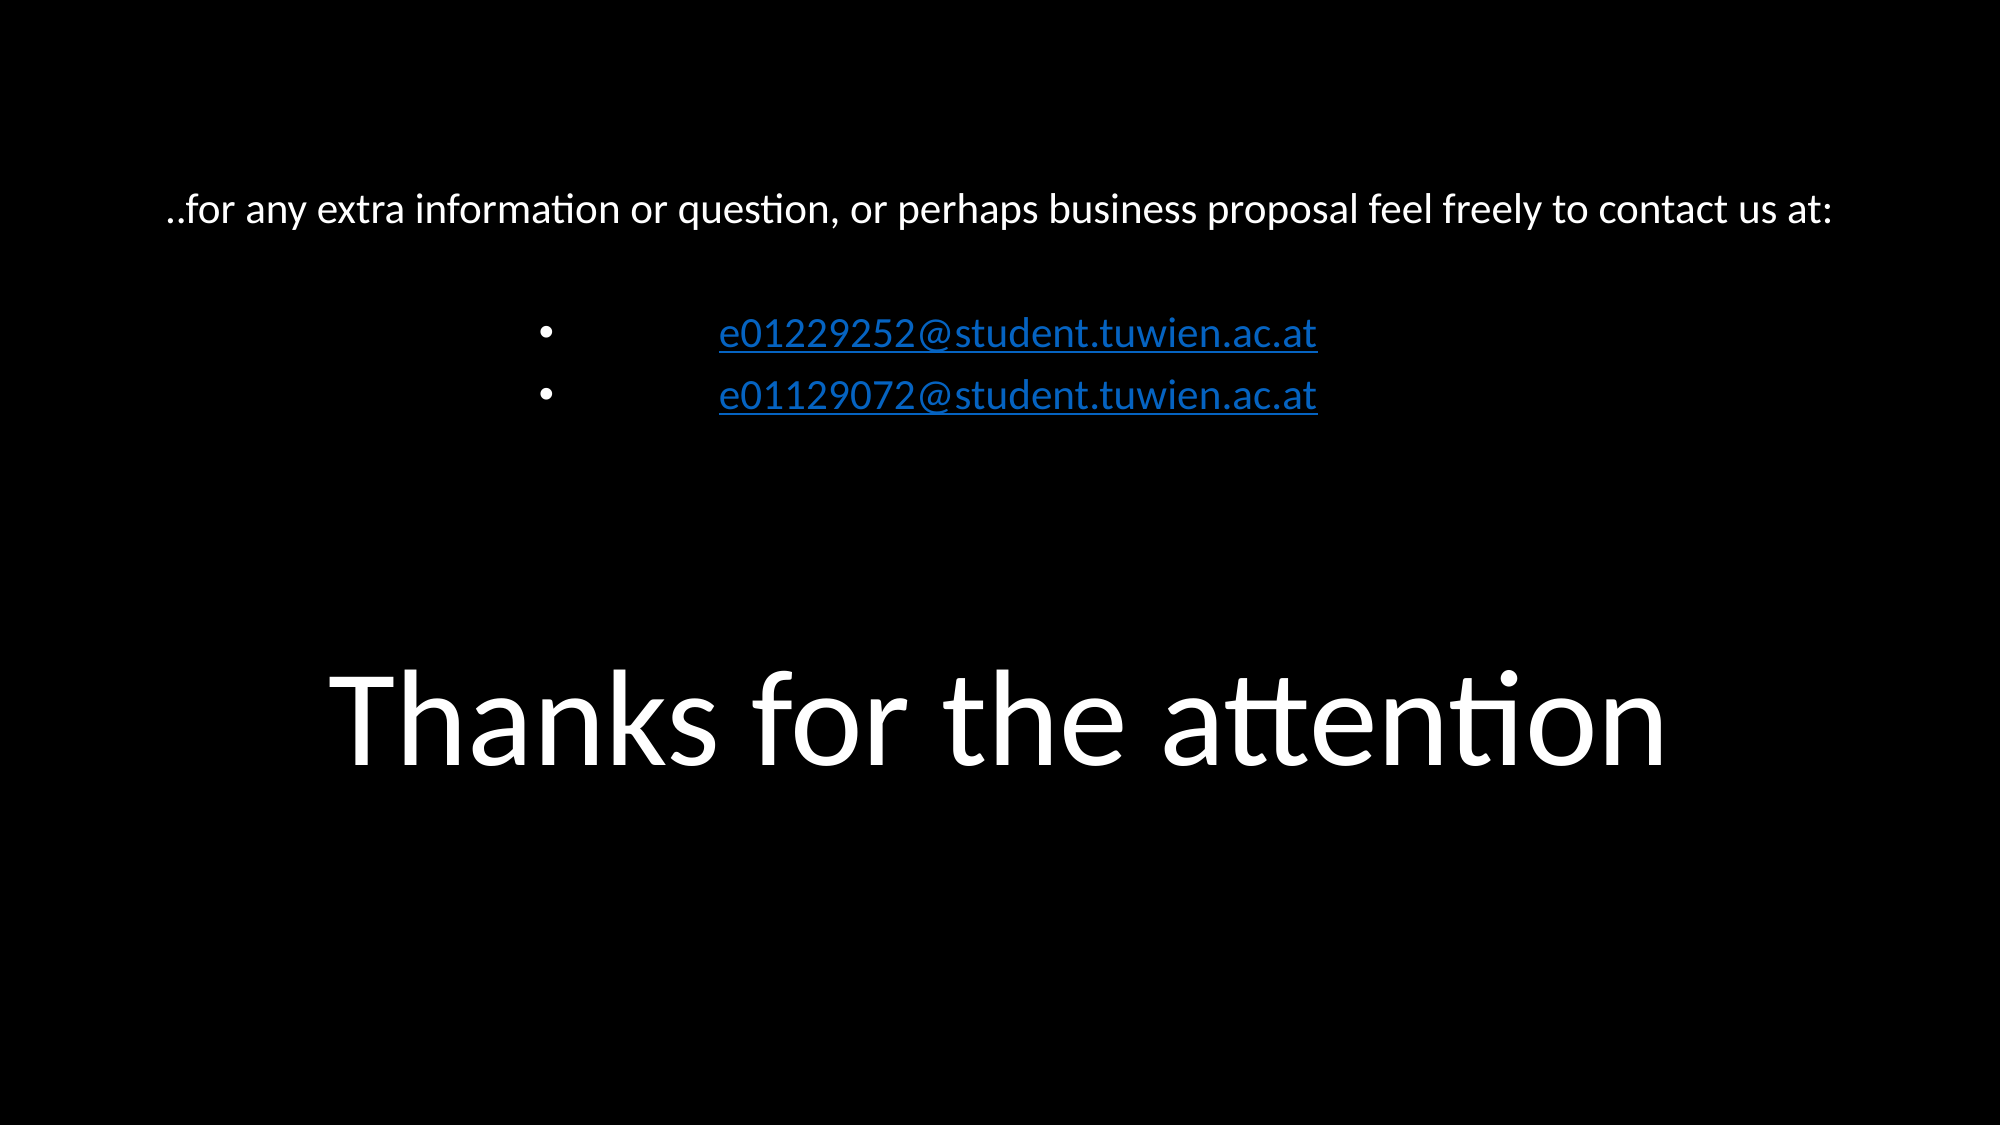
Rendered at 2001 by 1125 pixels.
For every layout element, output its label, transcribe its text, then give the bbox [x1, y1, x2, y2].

list Thanks for the attention [137, 639, 1863, 932]
text_box ..for any extra information or question, or perhaps business proposal feel freely to contact us at: e01229252@student.tuwien.ac.at e01129072@student.tuwien.ac.at [137, 179, 1863, 472]
